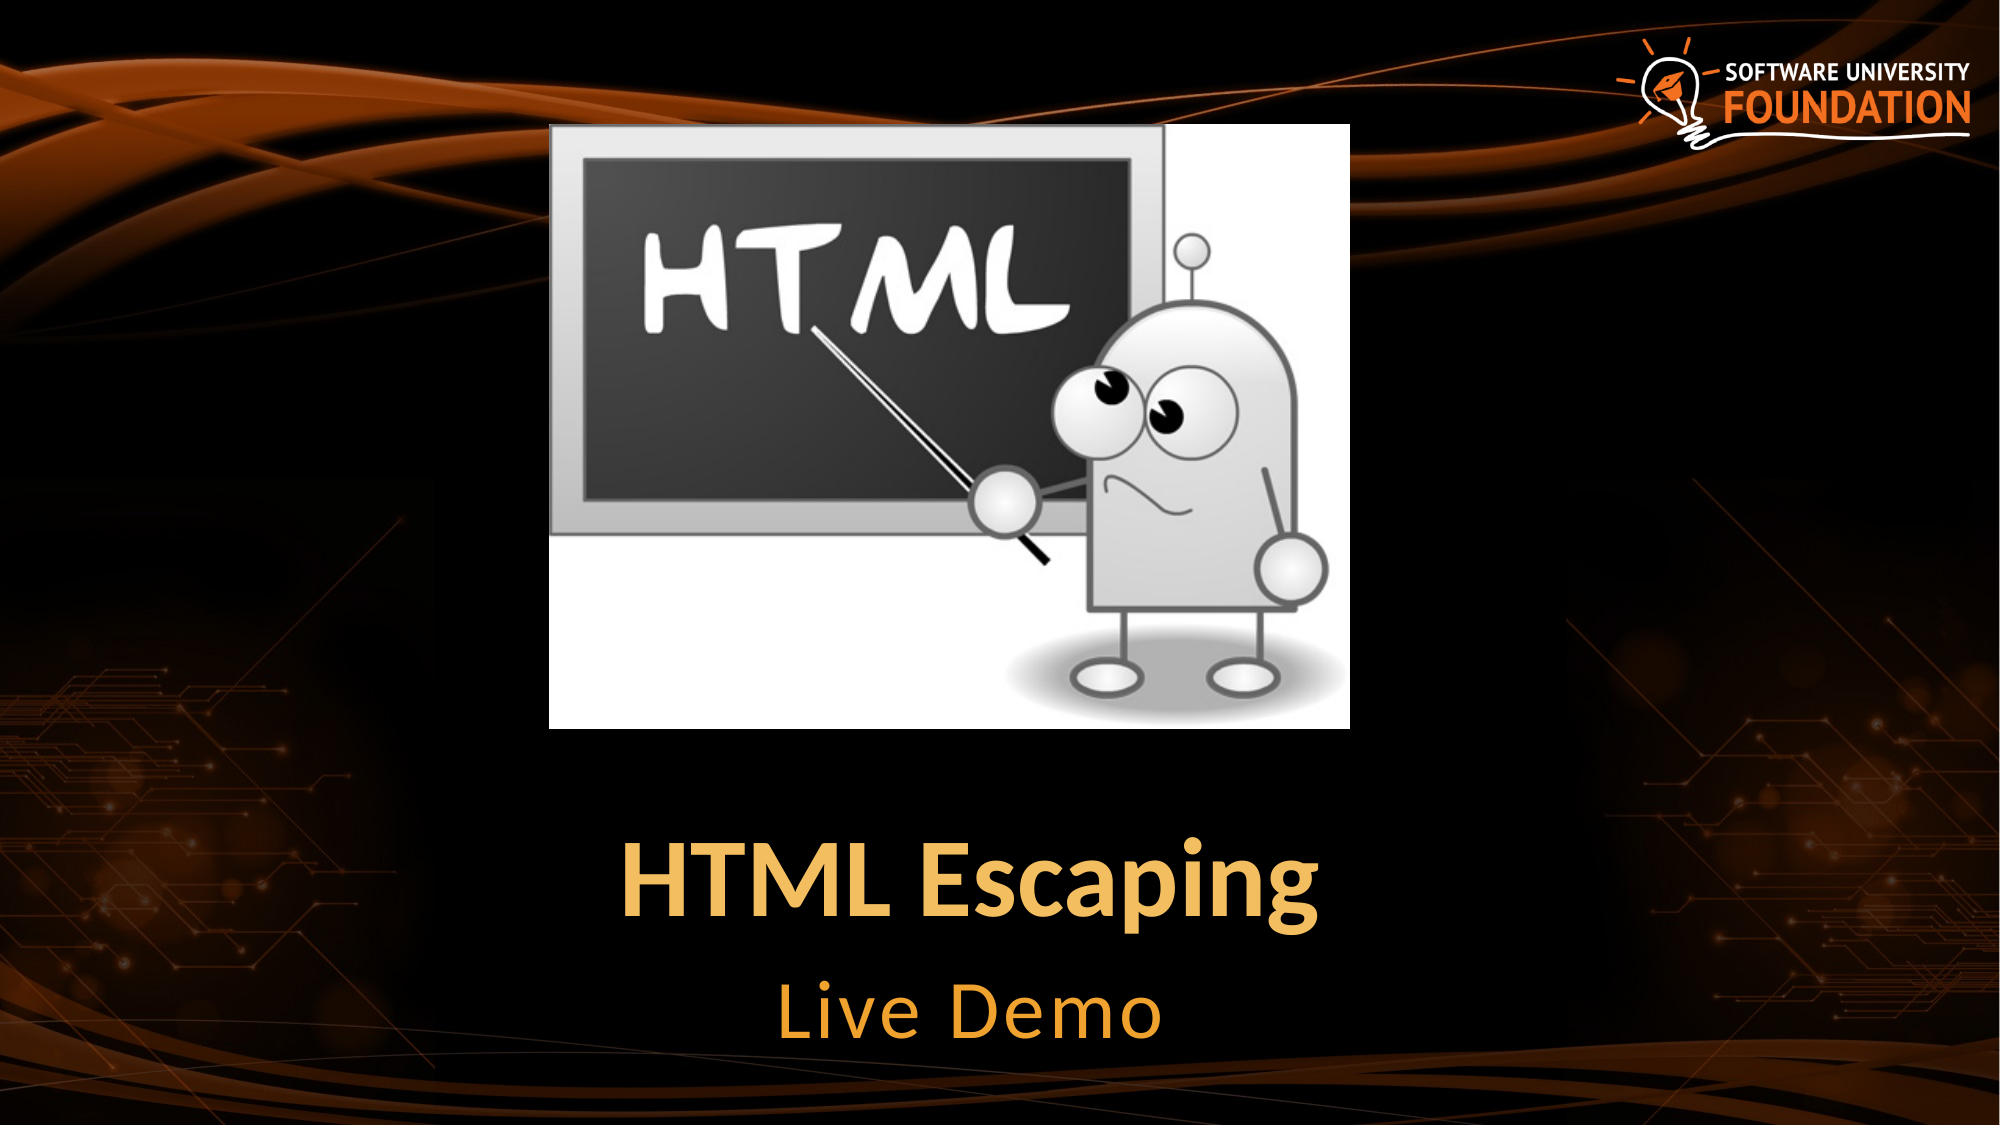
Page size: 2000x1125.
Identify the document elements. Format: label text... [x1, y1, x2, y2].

picture [0, 0, 2000, 1125]
title HTML Escaping [237, 812, 1704, 944]
subtitle Live Demo [237, 944, 1704, 1062]
